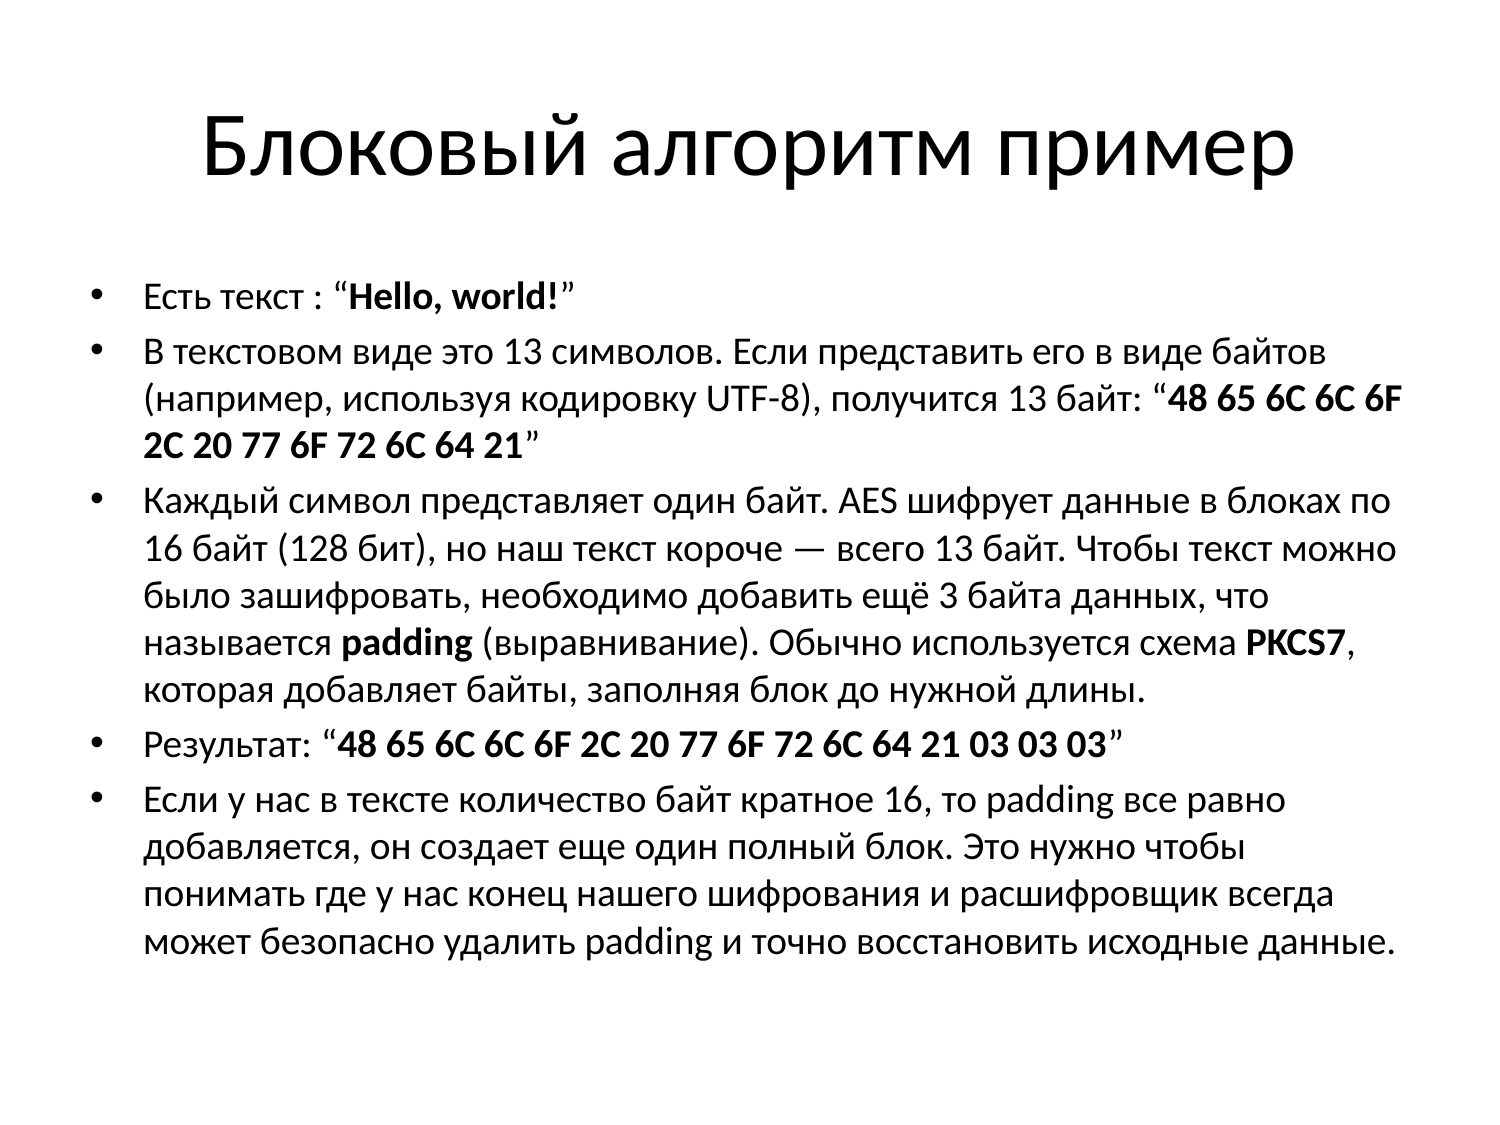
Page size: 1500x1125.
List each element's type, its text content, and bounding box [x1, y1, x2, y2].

list Есть текст : “Hello, world!” В текстовом виде это 13 символов. Если представить его в виде байтов (например, используя кодировку UTF-8), получится 13 байт: “48 65 6C 6C 6F 2C 20 77 6F 72 6C 64 21” Каждый символ представляет один байт. AES шифрует данные в блоках по 16 байт (128 бит), но наш текст короче — всего 13 байт. Чтобы текст можно было зашифровать, необходимо добавить ещё 3 байта данных, что называется padding (выравнивание). Обычно используется схема PKCS7, которая добавляет байты, заполняя блок до нужной длины. Результат: “48 65 6C 6C 6F 2C 20 77 6F 72 6C 64 21 03 03 03” Если у нас в тексте количество байт кратное 16, то padding все равно добавляется, он создает еще один полный блок. Это нужно чтобы понимать где у нас конец нашего шифрования и расшифровщик всегда может безопасно удалить padding и точно восстановить исходные данные. [75, 262, 1425, 1005]
title Блоковый алгоритм пример [75, 45, 1425, 233]
